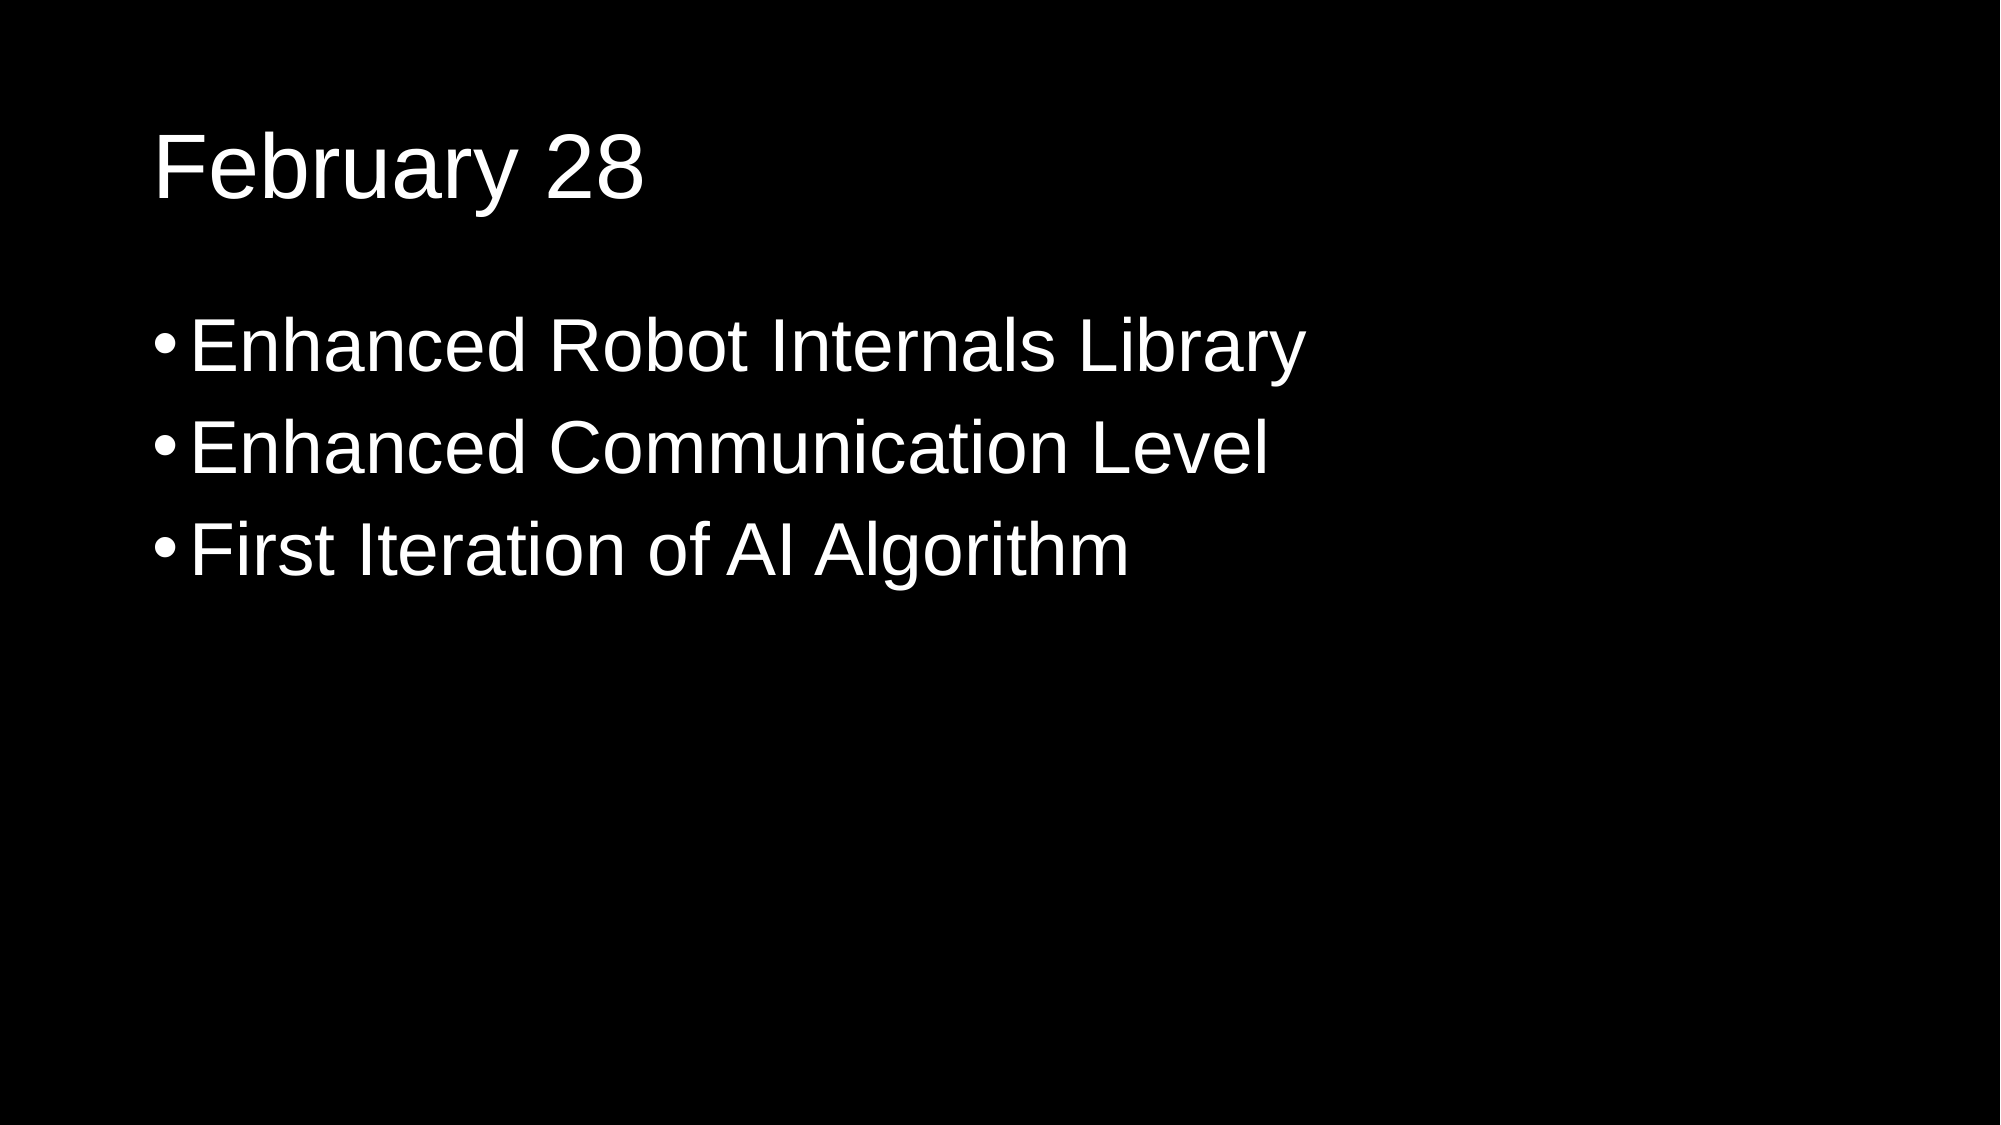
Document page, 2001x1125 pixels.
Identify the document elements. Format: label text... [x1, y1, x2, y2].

list Enhanced Robot Internals Library Enhanced Communication Level First Iteration of AI Algorithm [137, 299, 1863, 1014]
title February 28 [137, 59, 1863, 278]
